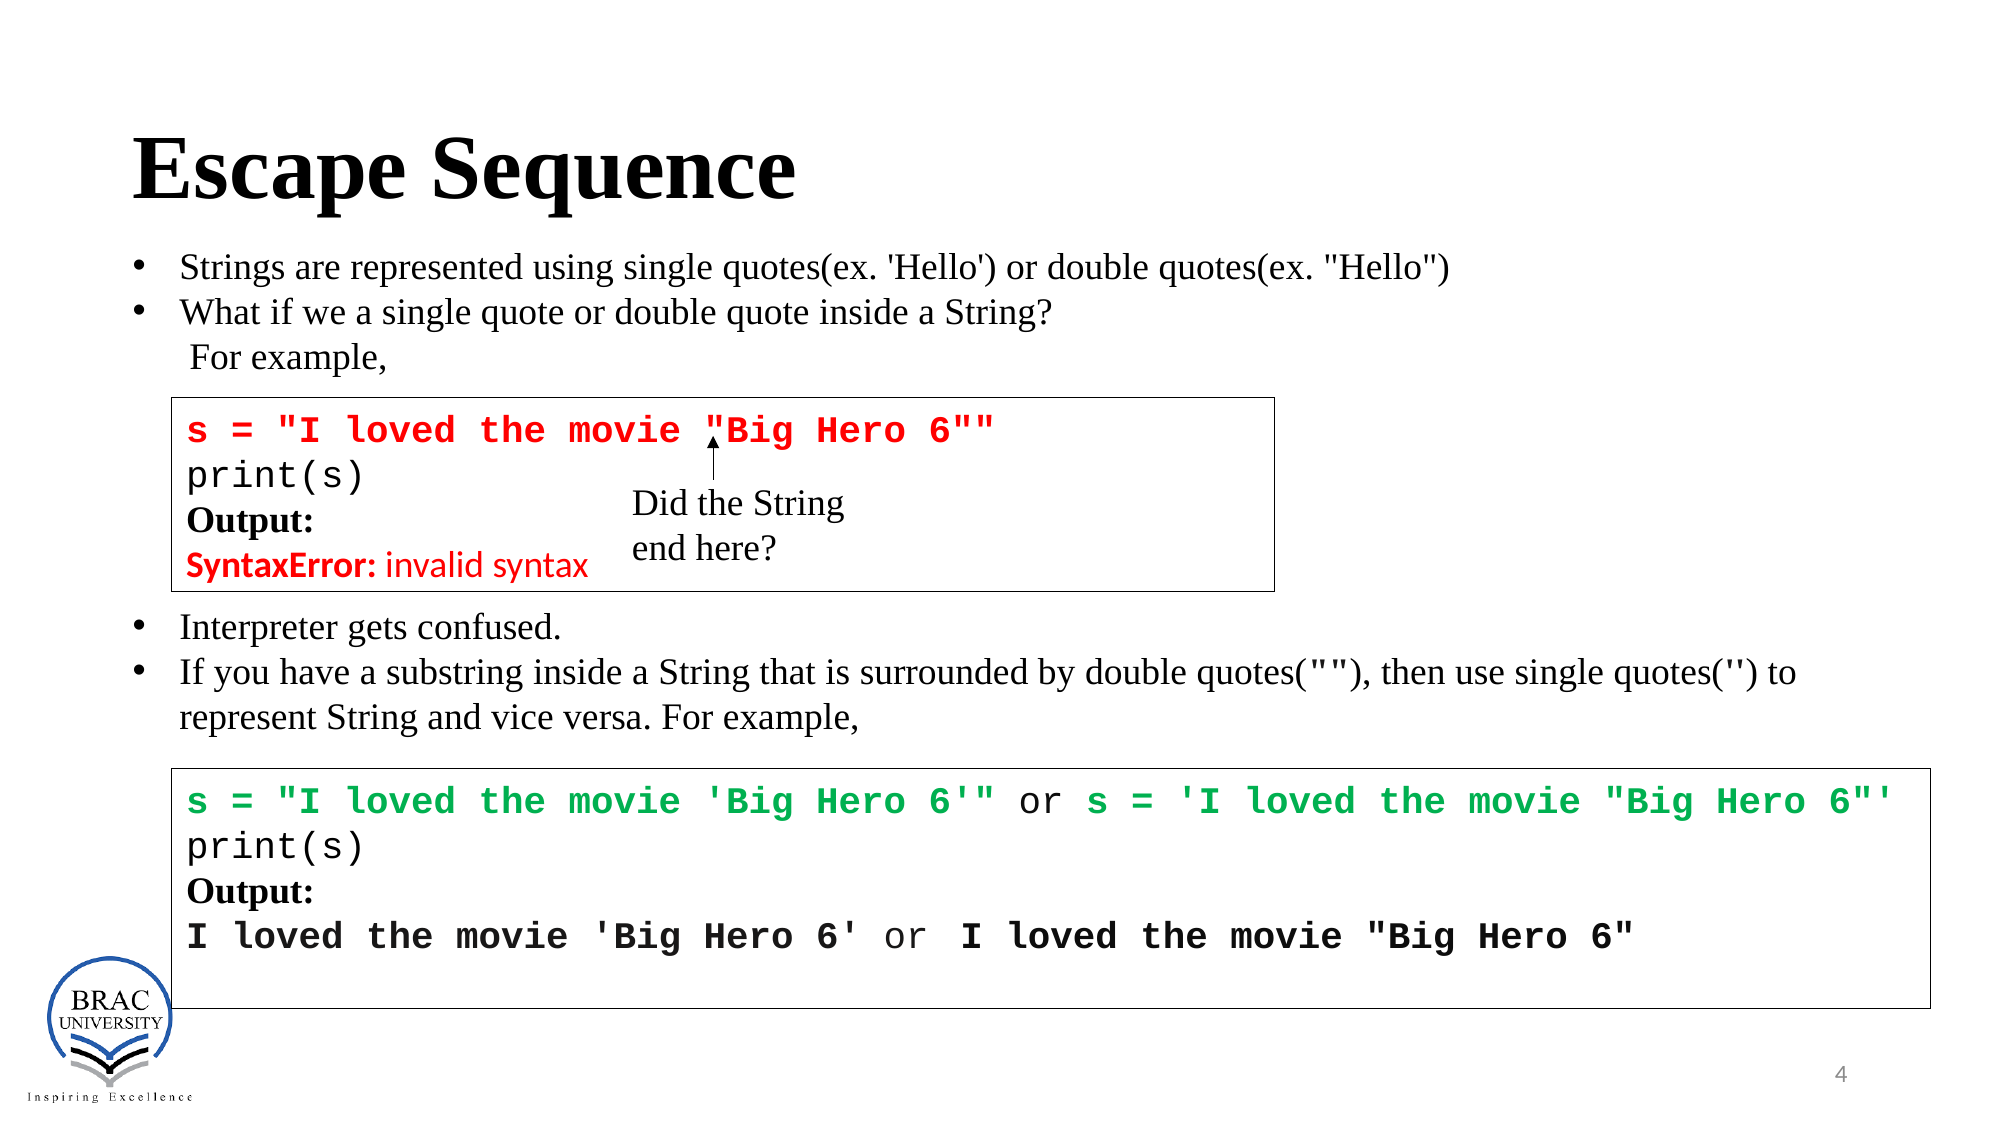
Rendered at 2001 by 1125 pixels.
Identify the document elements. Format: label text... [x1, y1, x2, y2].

text_box Strings are represented using single quotes(ex. 'Hello') or double quotes(ex. "Hello") What if we a single quote or double quote inside a String? For example, Interpreter gets confused. If you have a substring inside a String that is surrounded by double quotes(""), then use single quotes('') to represent String and vice versa. For example, [117, 234, 1895, 925]
text_box Did the String end here? [617, 470, 864, 575]
text_box s = "I loved the movie "Big Hero 6"" print(s) Output: SyntaxError: invalid syntax [171, 397, 1275, 592]
picture [27, 956, 192, 1103]
slide_number 4 [1412, 1042, 1863, 1103]
text_box s = "I loved the movie 'Big Hero 6'" or s = 'I loved the movie "Big Hero 6"' print(s) Output: I loved the movie 'Big Hero 6' or I loved the movie "Big Hero 6" [171, 768, 1931, 1009]
title Escape Sequence [117, 59, 1843, 234]
